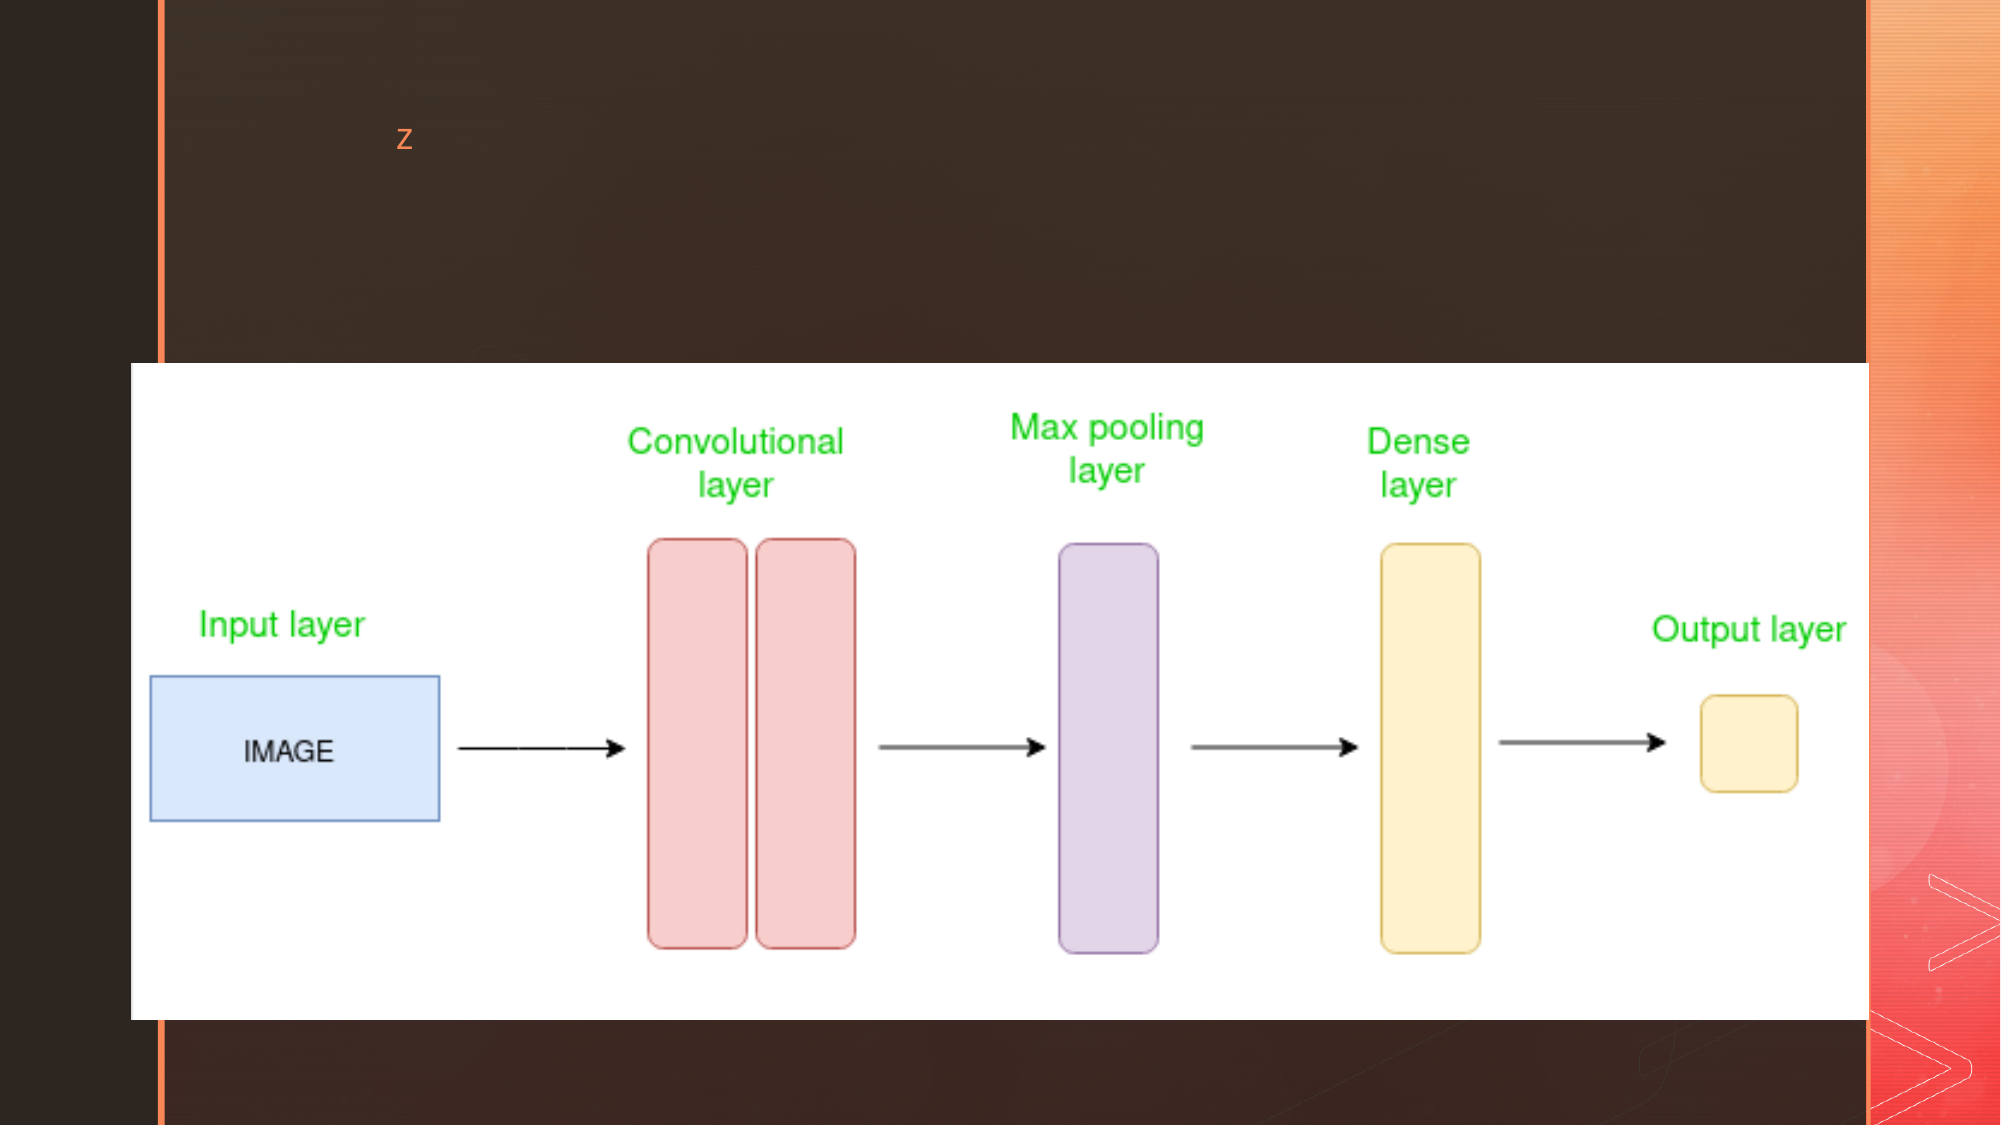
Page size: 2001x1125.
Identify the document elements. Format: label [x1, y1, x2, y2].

picture [1871, 0, 2001, 1125]
picture [131, 363, 1869, 1021]
